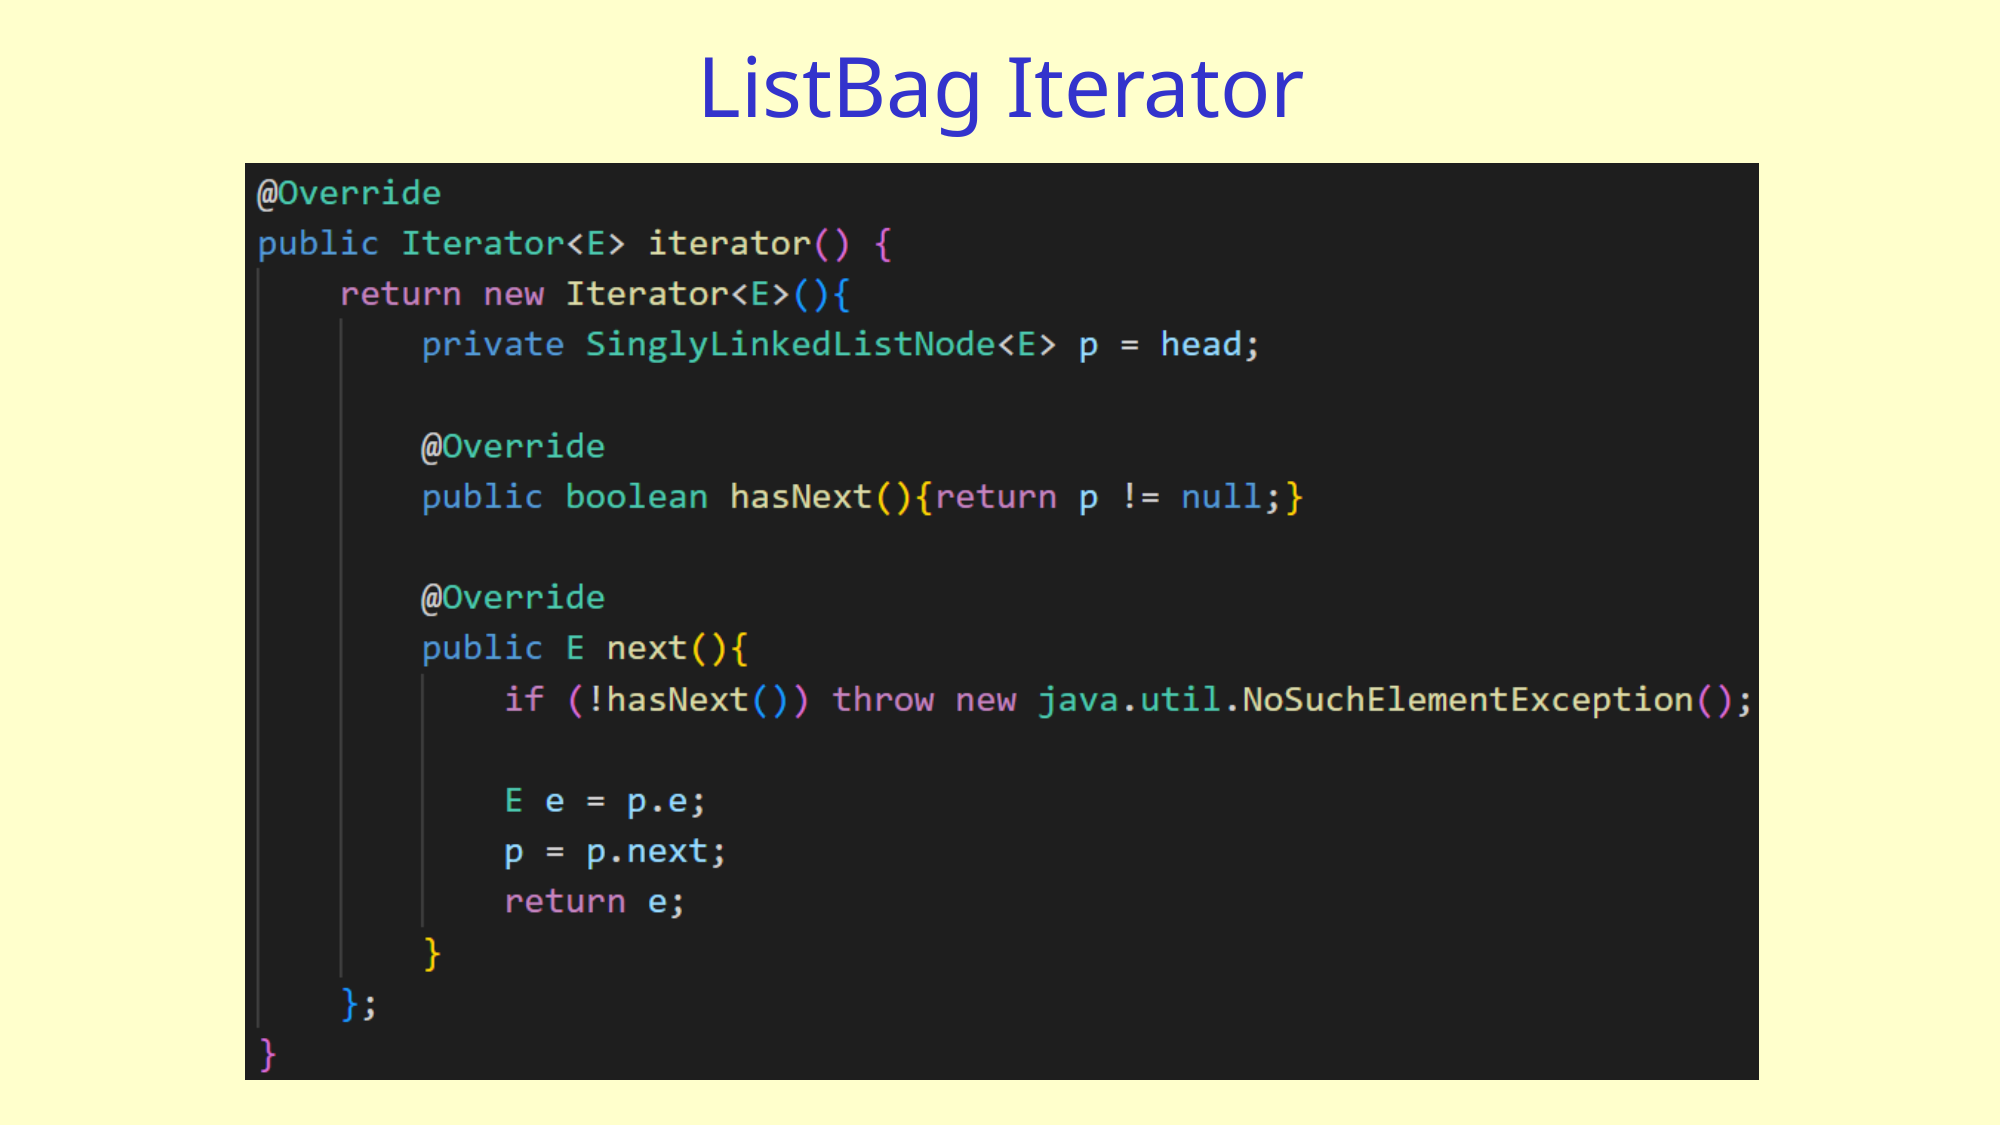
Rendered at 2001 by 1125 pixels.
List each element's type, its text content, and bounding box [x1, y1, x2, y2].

title ListBag Iterator [60, 27, 1943, 142]
picture [245, 163, 1759, 1080]
